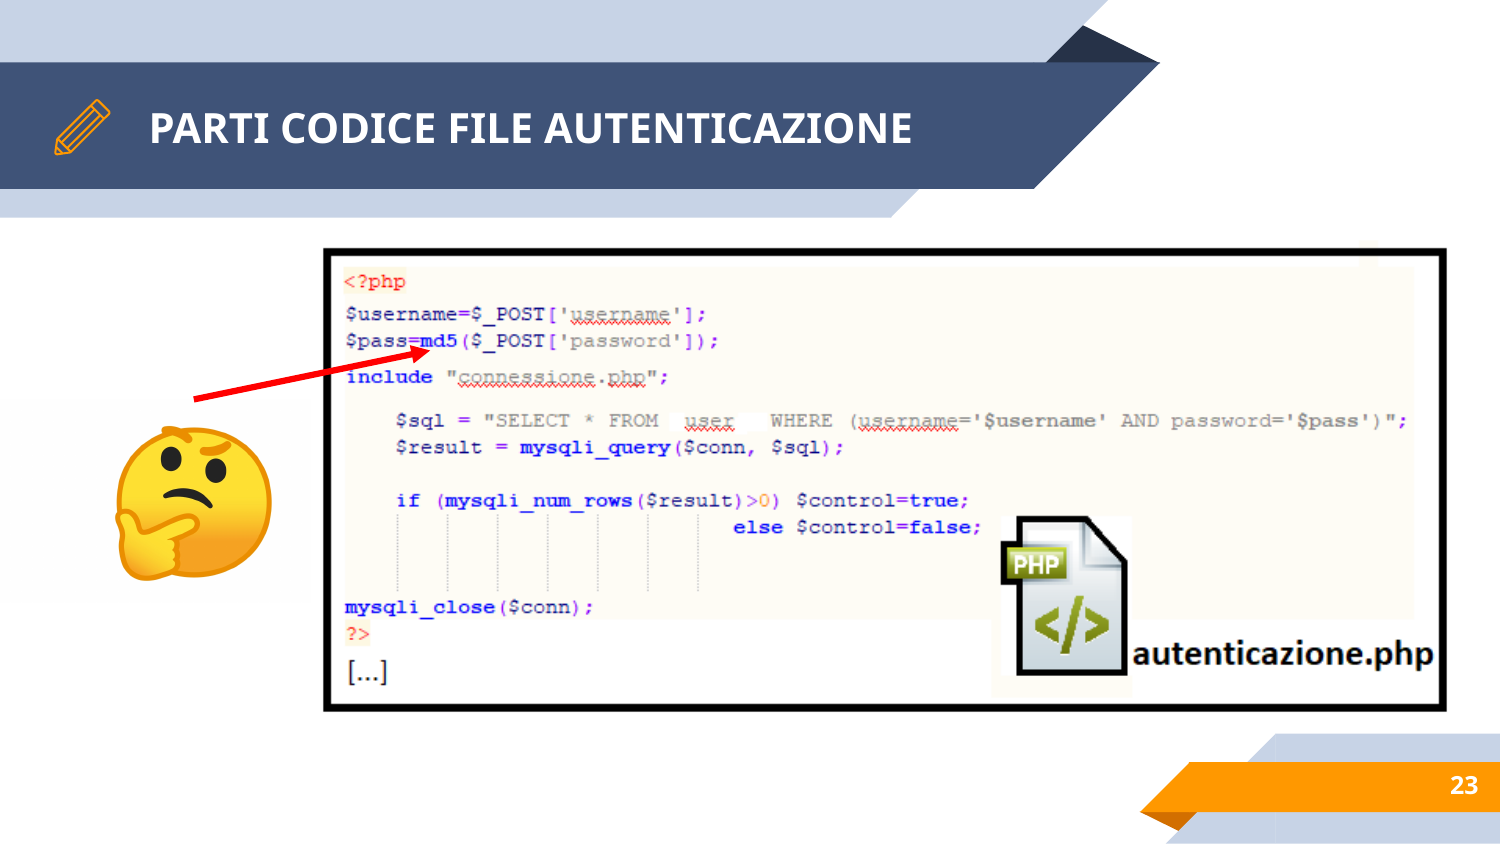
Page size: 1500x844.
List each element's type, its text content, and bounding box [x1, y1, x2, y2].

slide_number 23 [1249, 760, 1494, 813]
title PARTI CODICE FILE AUTENTICAZIONE [133, 64, 997, 190]
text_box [55, 99, 110, 155]
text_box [193, 350, 431, 400]
picture [0, 239, 1458, 723]
